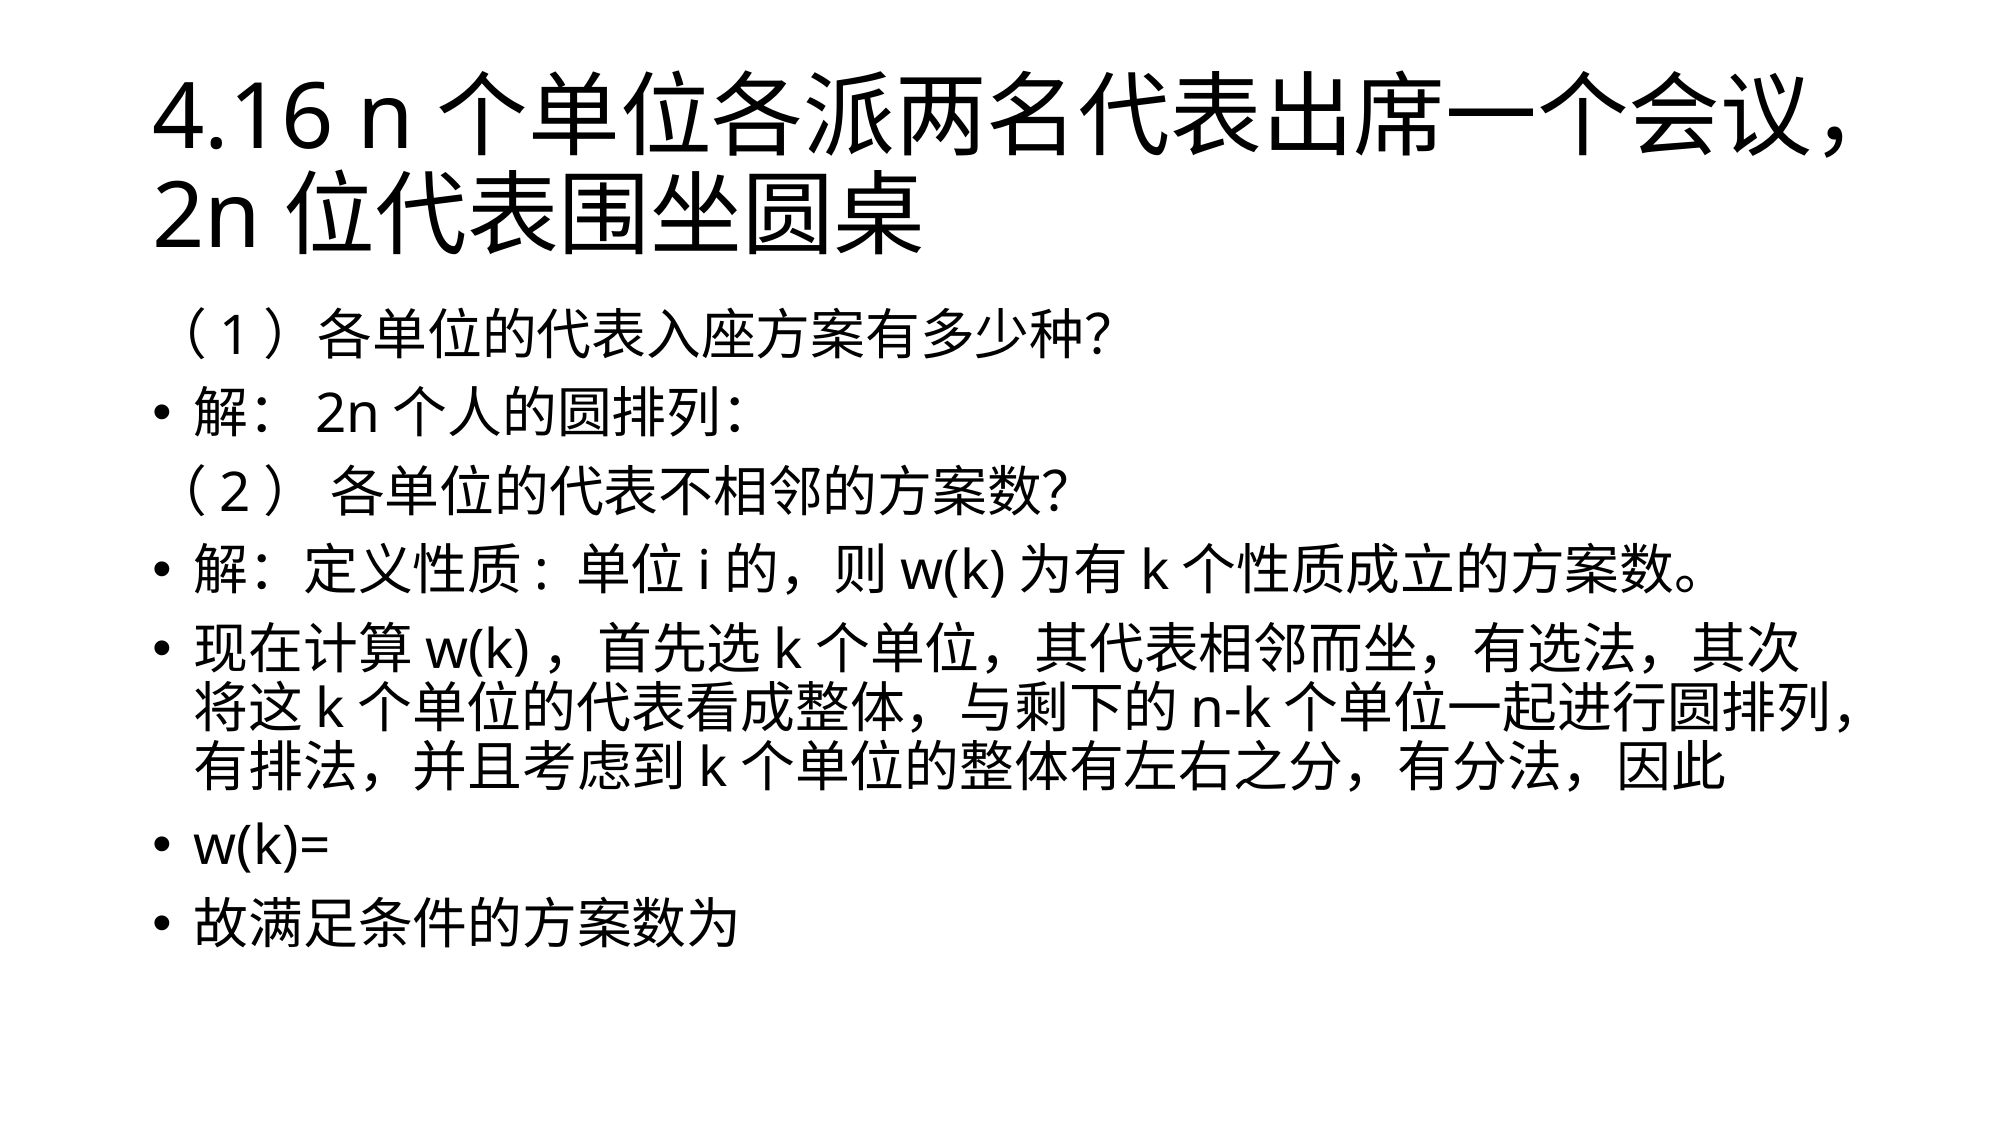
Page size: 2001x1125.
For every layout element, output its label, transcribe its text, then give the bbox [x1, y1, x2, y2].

title 4.16 n个单位各派两名代表出席一个会议，2n位代表围坐圆桌 [137, 59, 1863, 278]
